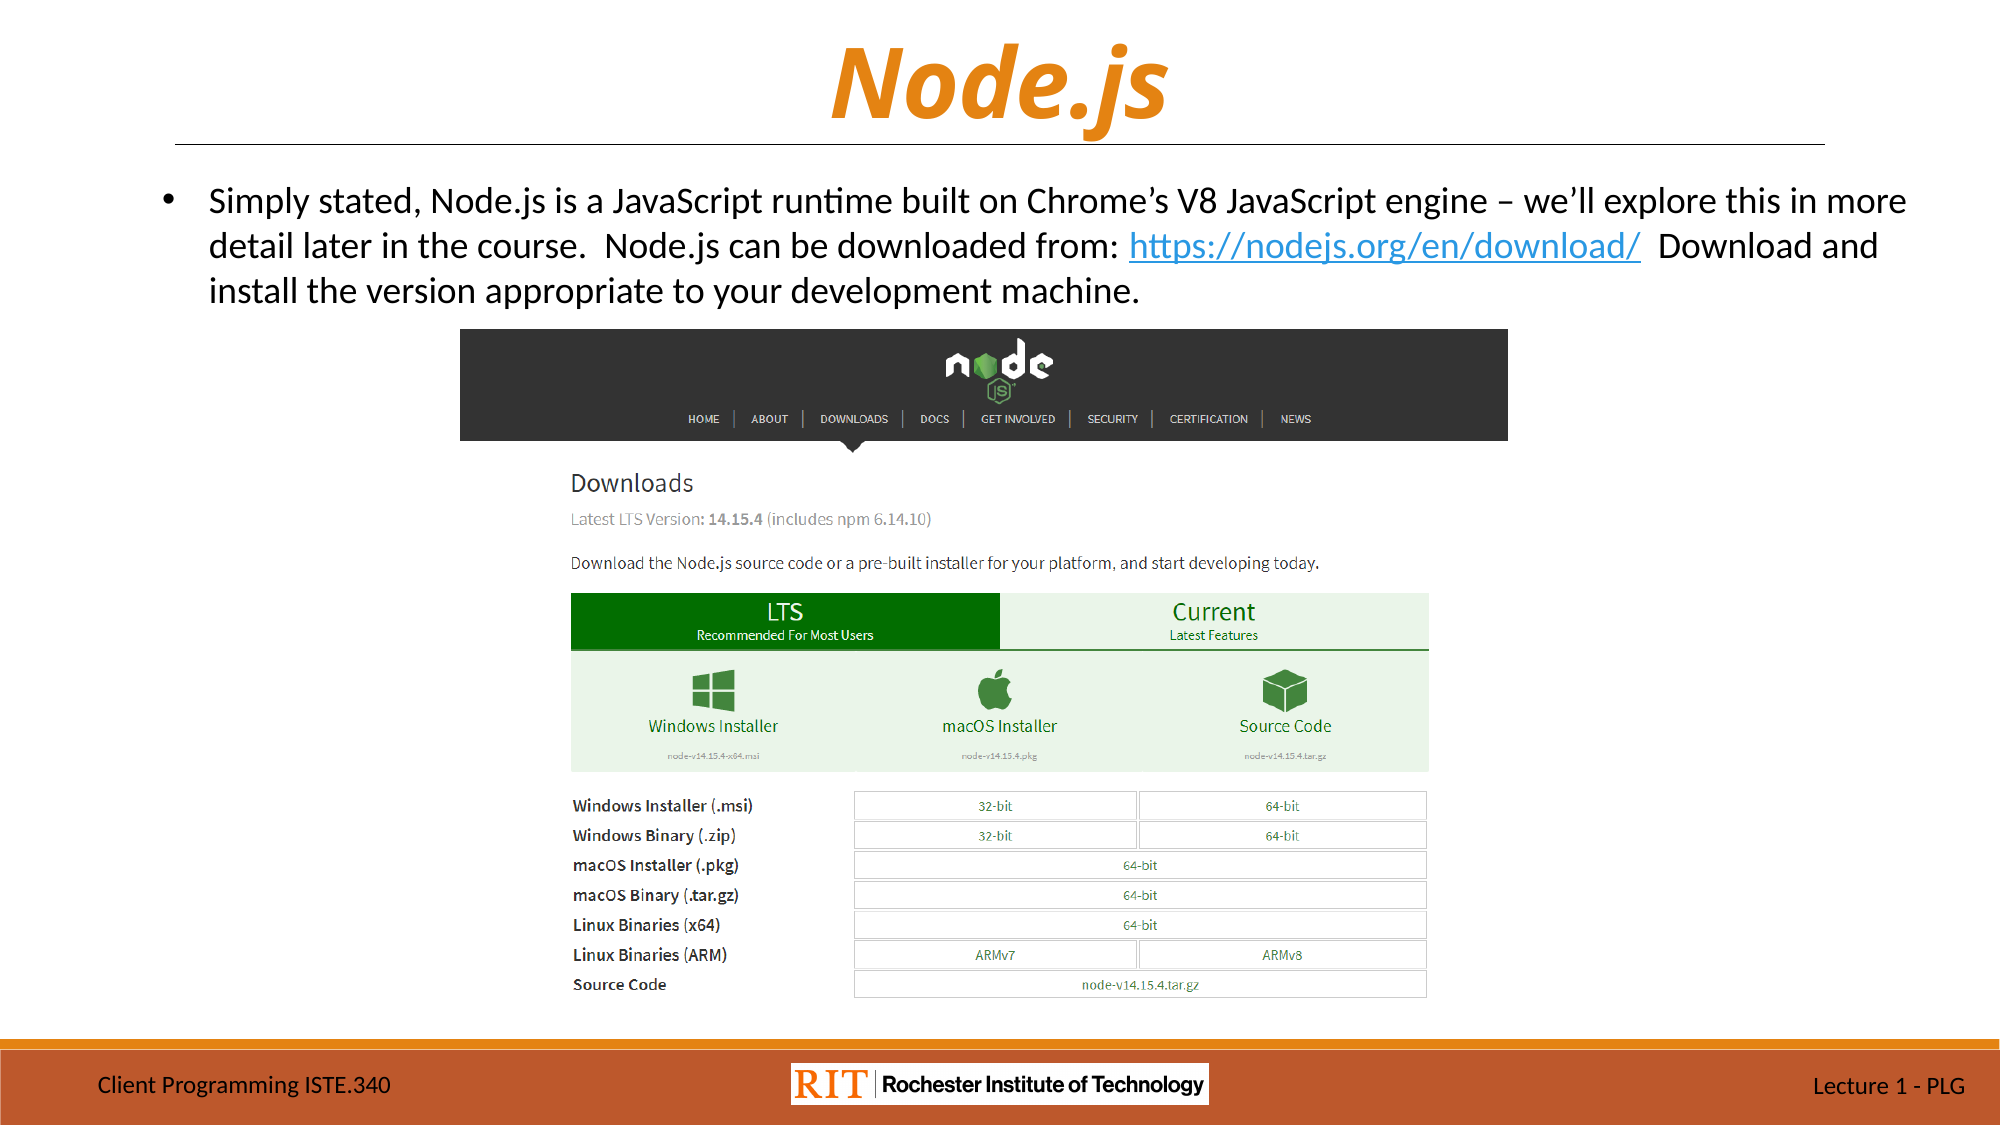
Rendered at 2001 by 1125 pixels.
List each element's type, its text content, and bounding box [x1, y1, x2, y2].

text_box Simply stated, Node.js is a JavaScript runtime built on Chrome’s V8 JavaScript engine – we’ll explore this in more detail later in the course. Node.js can be downloaded from: https://nodejs.org/en/download/ Download and install the version appropriate to your development machine. [72, 168, 1928, 493]
text_box Lecture 1 - PLG [1778, 1061, 2000, 1107]
picture [790, 1062, 1209, 1105]
text_box Node.js [174, 31, 1825, 143]
text_box Client Programming ISTE.340 [0, 1061, 534, 1106]
picture [459, 329, 1508, 1025]
